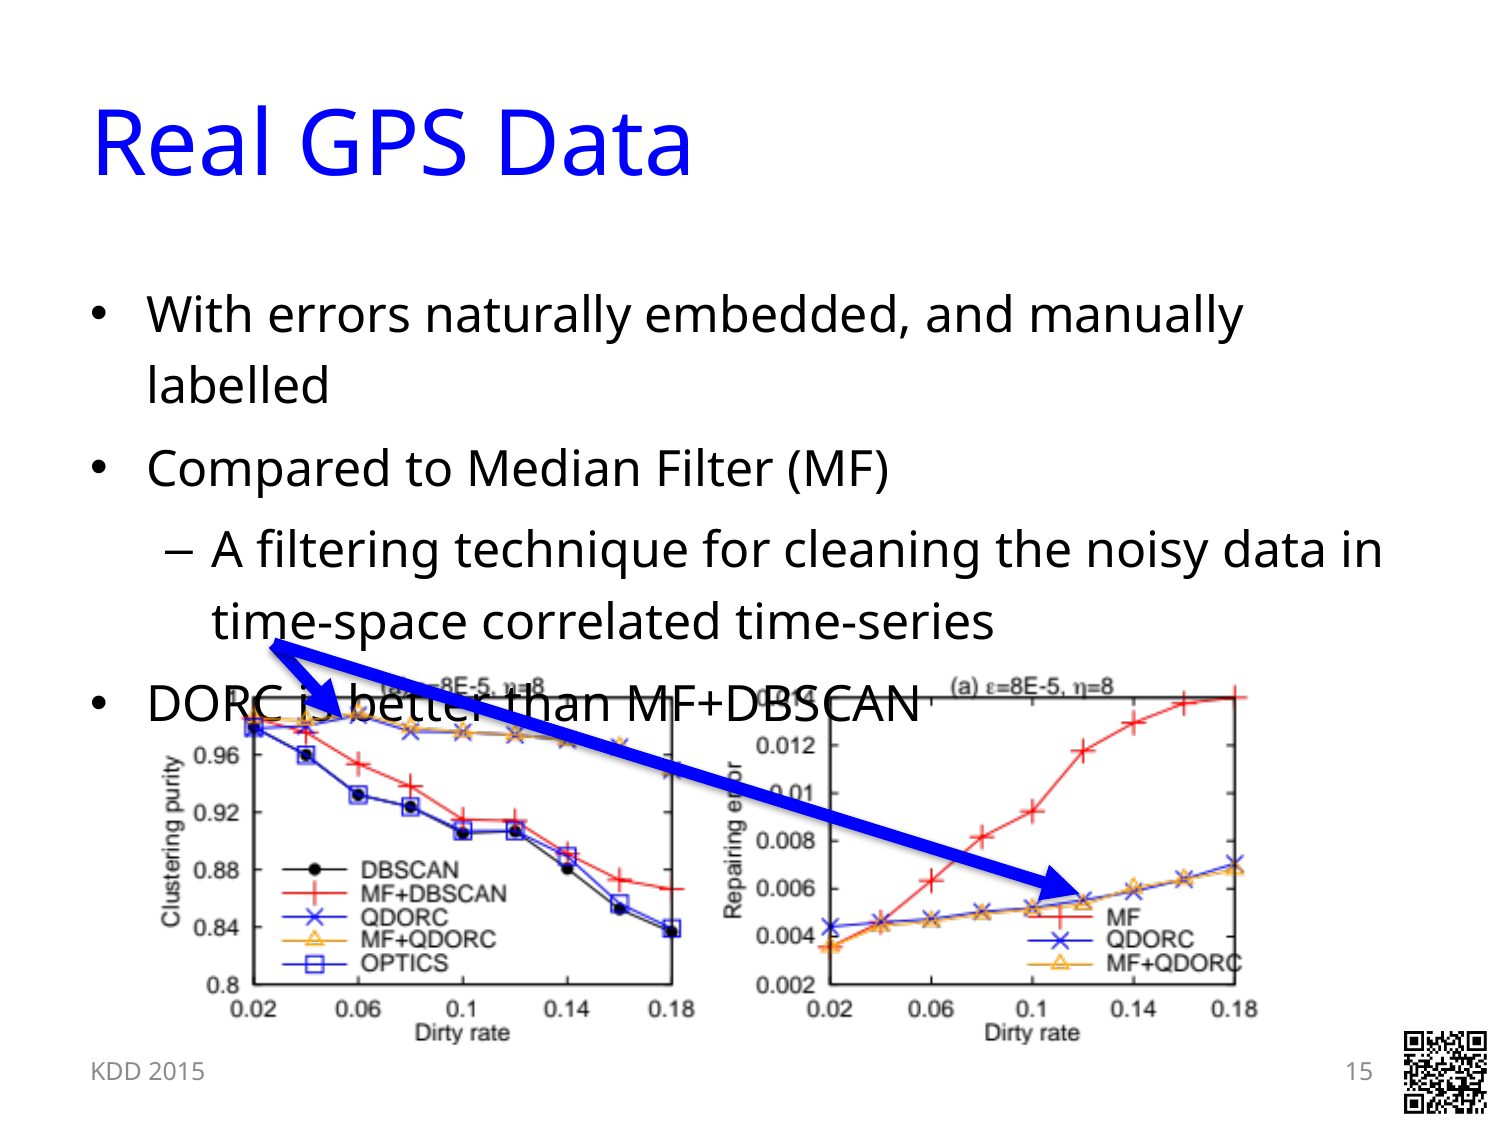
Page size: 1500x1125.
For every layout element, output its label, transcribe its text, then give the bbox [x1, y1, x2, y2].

footer KDD 2015 [75, 1042, 550, 1103]
picture [148, 651, 1274, 1046]
slide_number 15 [1074, 1042, 1389, 1103]
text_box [273, 643, 1080, 895]
list With errors naturally embedded, and manually labelled Compared to Median Filter (MF) A filtering technique for cleaning the noisy data in time-space correlated time-series DORC is better than MF+DBSCAN [75, 262, 1425, 1005]
title Real GPS Data [75, 45, 1425, 233]
